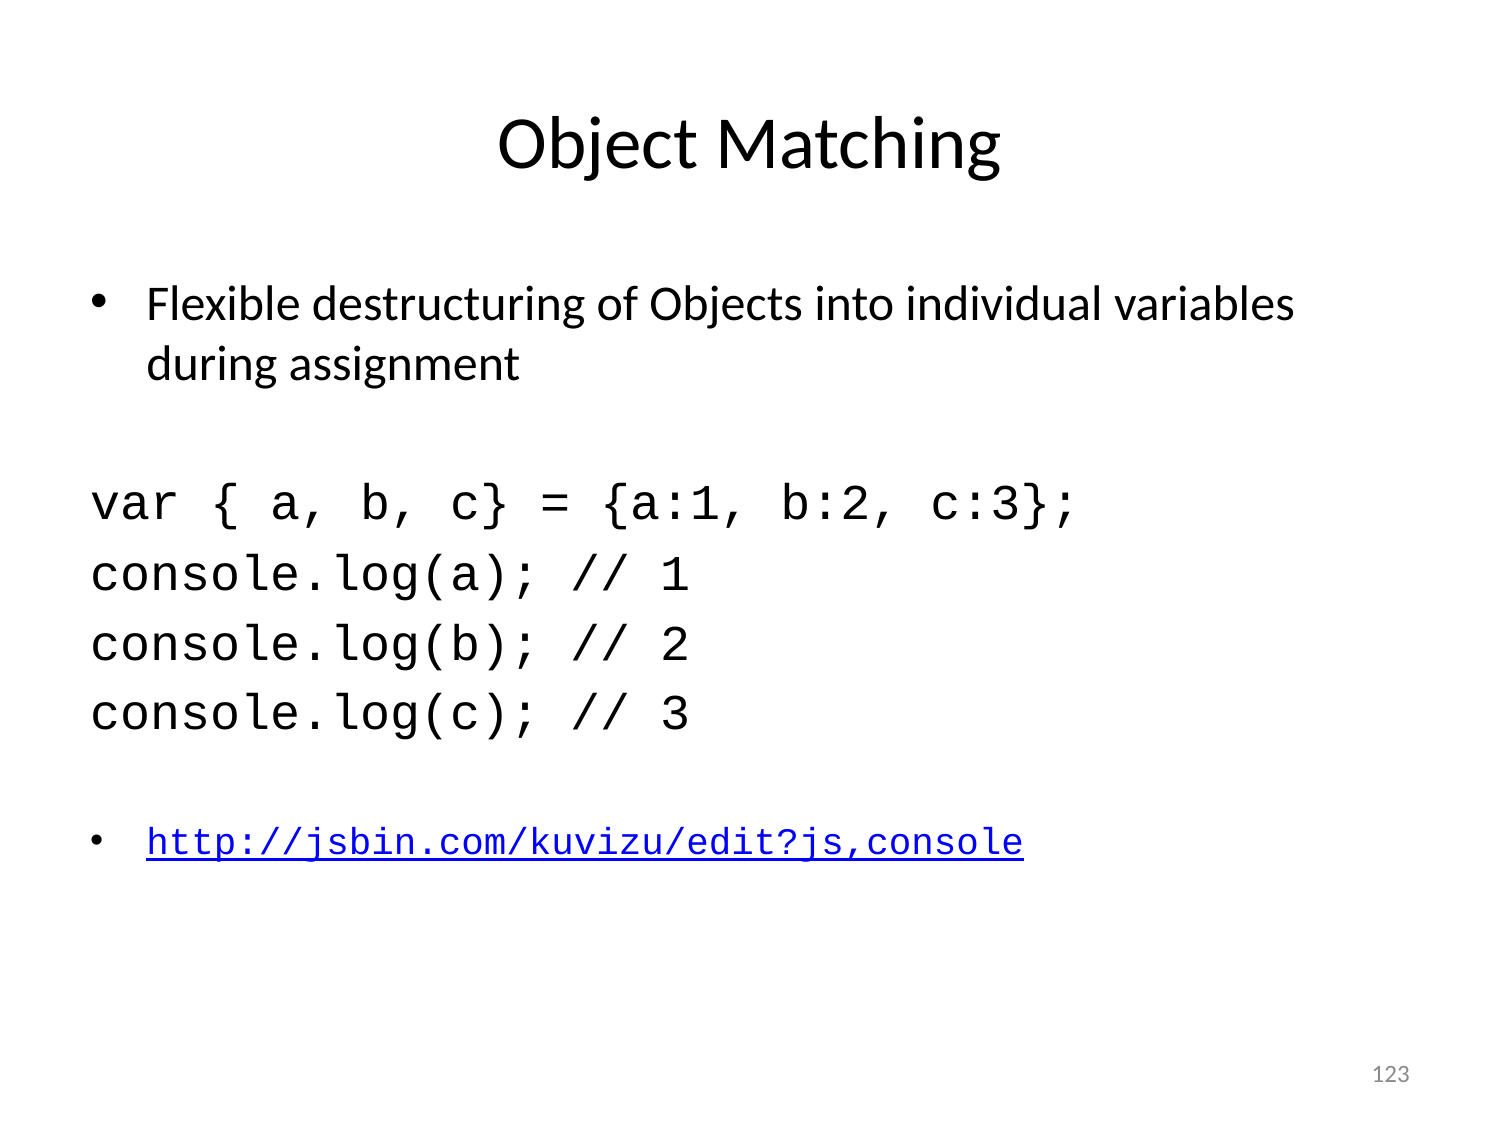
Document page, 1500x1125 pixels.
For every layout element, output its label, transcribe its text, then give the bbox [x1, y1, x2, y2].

slide_number 123 [1074, 1042, 1425, 1103]
title Object Matching [75, 45, 1425, 233]
list Flexible destructuring of Objects into individual variables during assignment var { a, b, c} = {a:1, b:2, c:3}; console.log(a); // 1 console.log(b); // 2 console.log(c); // 3 http://jsbin.com/kuvizu/edit?js,console [75, 262, 1425, 1005]
